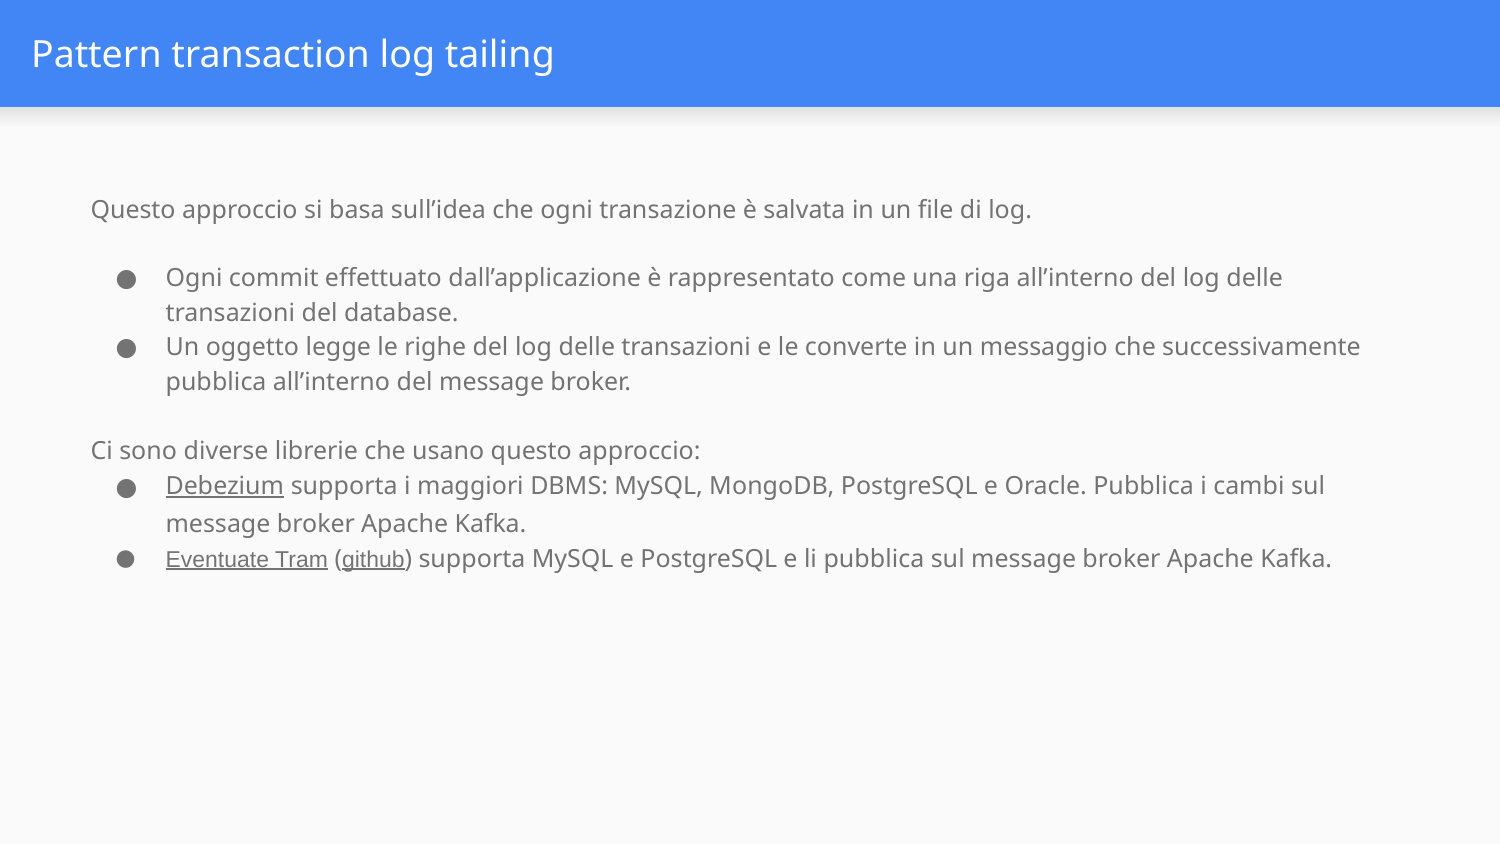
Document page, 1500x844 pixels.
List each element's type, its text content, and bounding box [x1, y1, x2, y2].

list Questo approccio si basa sull’idea che ogni transazione è salvata in un file di log. Ogni commit effettuato dall’applicazione è rappresentato come una riga all’interno del log delle transazioni del database. Un oggetto legge le righe del log delle transazioni e le converte in un messaggio che successivamente pubblica all’interno del message broker. Ci sono diverse librerie che usano questo approccio: Debezium supporta i maggiori DBMS: MySQL, MongoDB, PostgreSQL e Oracle. Pubblica i cambi sul message broker Apache Kafka. Eventuate Tram (github) supporta MySQL e PostgreSQL e li pubblica sul message broker Apache Kafka. [75, 173, 1425, 779]
title Pattern transaction log tailing [16, 2, 1464, 102]
